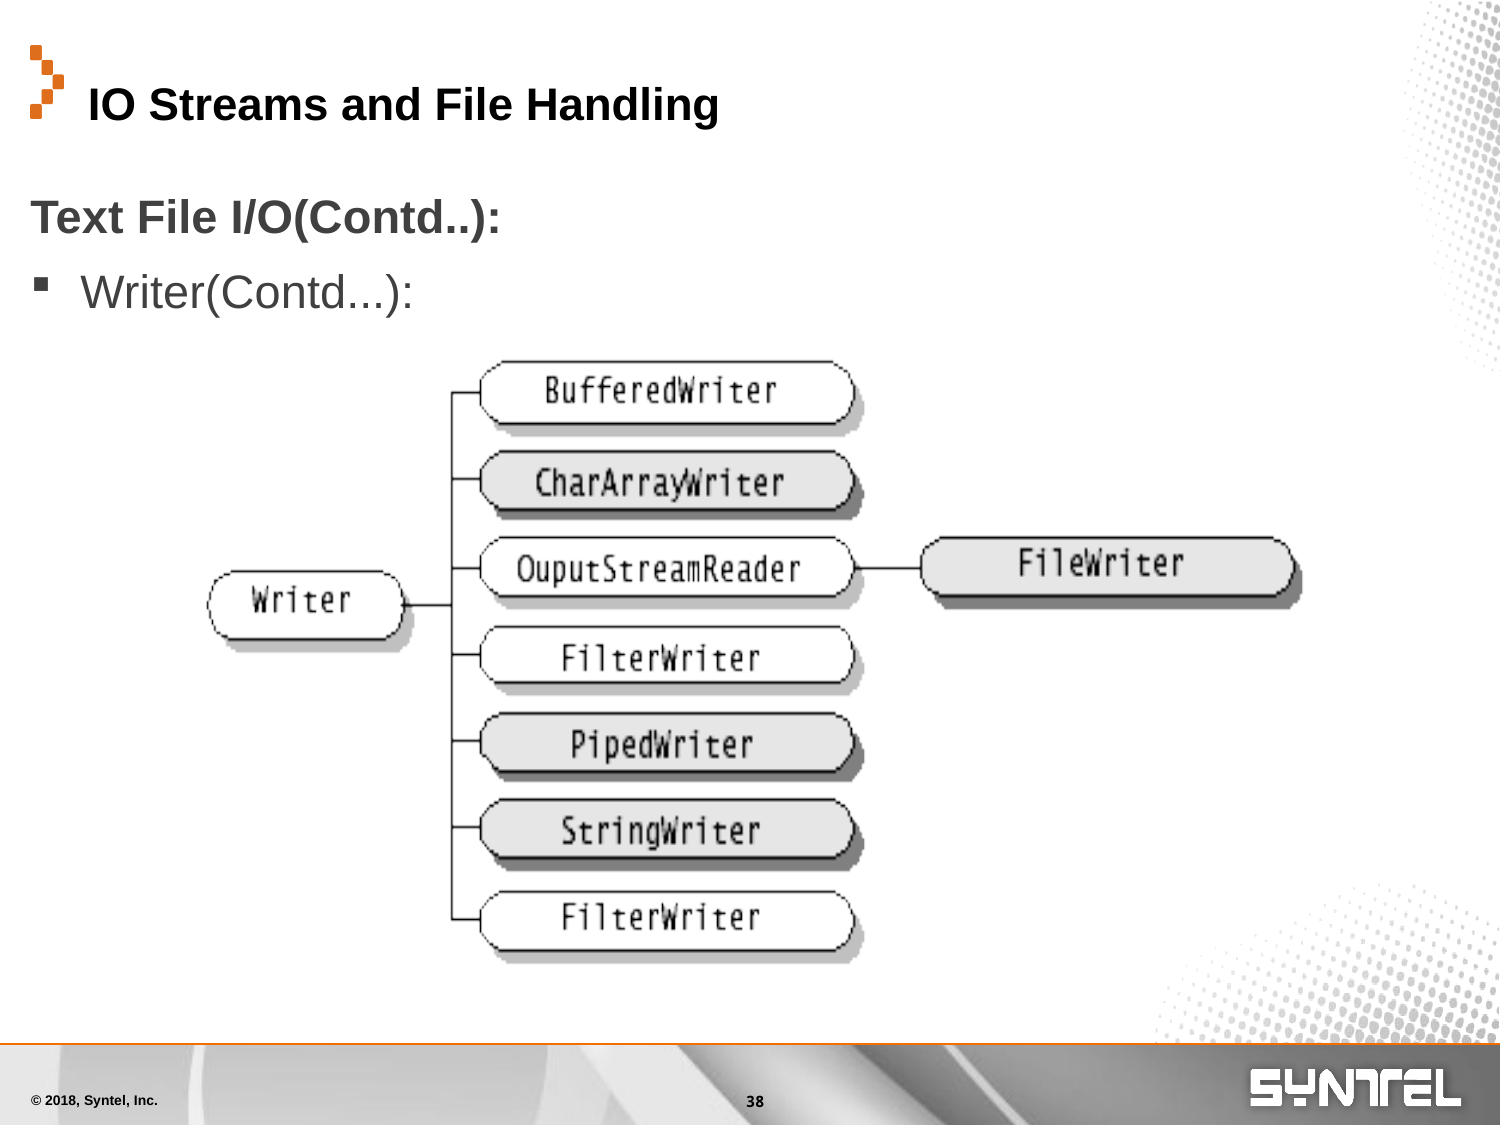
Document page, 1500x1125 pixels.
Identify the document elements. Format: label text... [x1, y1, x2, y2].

picture [199, 349, 1313, 1033]
picture [1250, 1069, 1462, 1112]
list Text File I/O(Contd..): Writer(Contd...): [30, 186, 1461, 1006]
title IO Streams and File Handling [62, 12, 1375, 138]
picture [30, 45, 62, 119]
